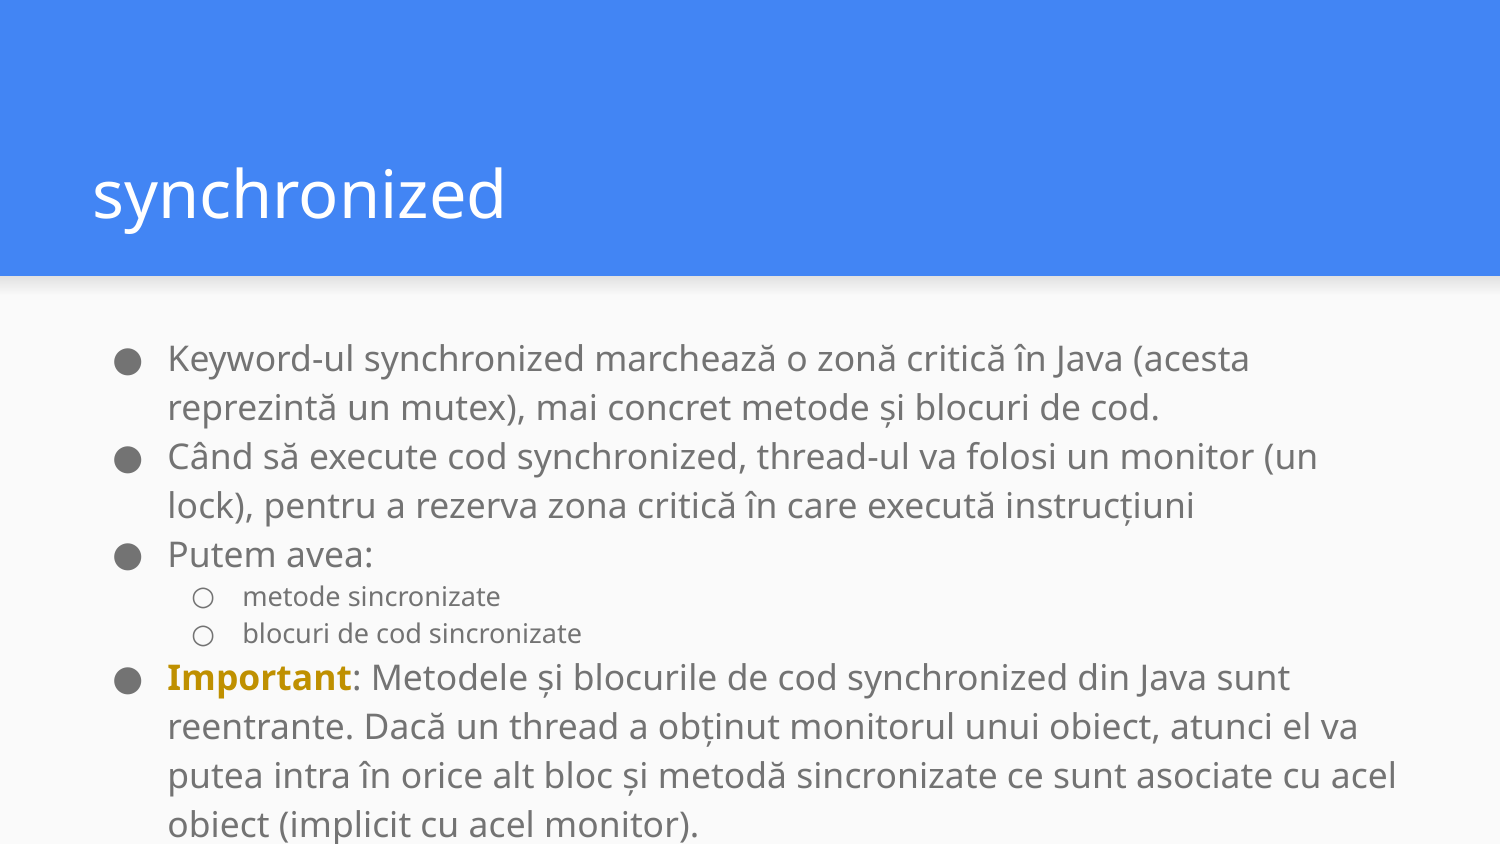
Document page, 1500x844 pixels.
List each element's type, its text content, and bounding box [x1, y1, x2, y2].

list Keyword-ul synchronized marchează o zonă critică în Java (acesta reprezintă un mutex), mai concret metode și blocuri de cod. Când să execute cod synchronized, thread-ul va folosi un monitor (un lock), pentru a rezerva zona critică în care execută instrucțiuni Putem avea: metode sincronizate blocuri de cod sincronizate Important: Metodele și blocurile de cod synchronized din Java sunt reentrante. Dacă un thread a obținut monitorul unui obiect, atunci el va putea intra în orice alt bloc și metodă sincronizate ce sunt asociate cu acel obiect (implicit cu acel monitor). [77, 314, 1427, 786]
title synchronized [77, 121, 1427, 248]
